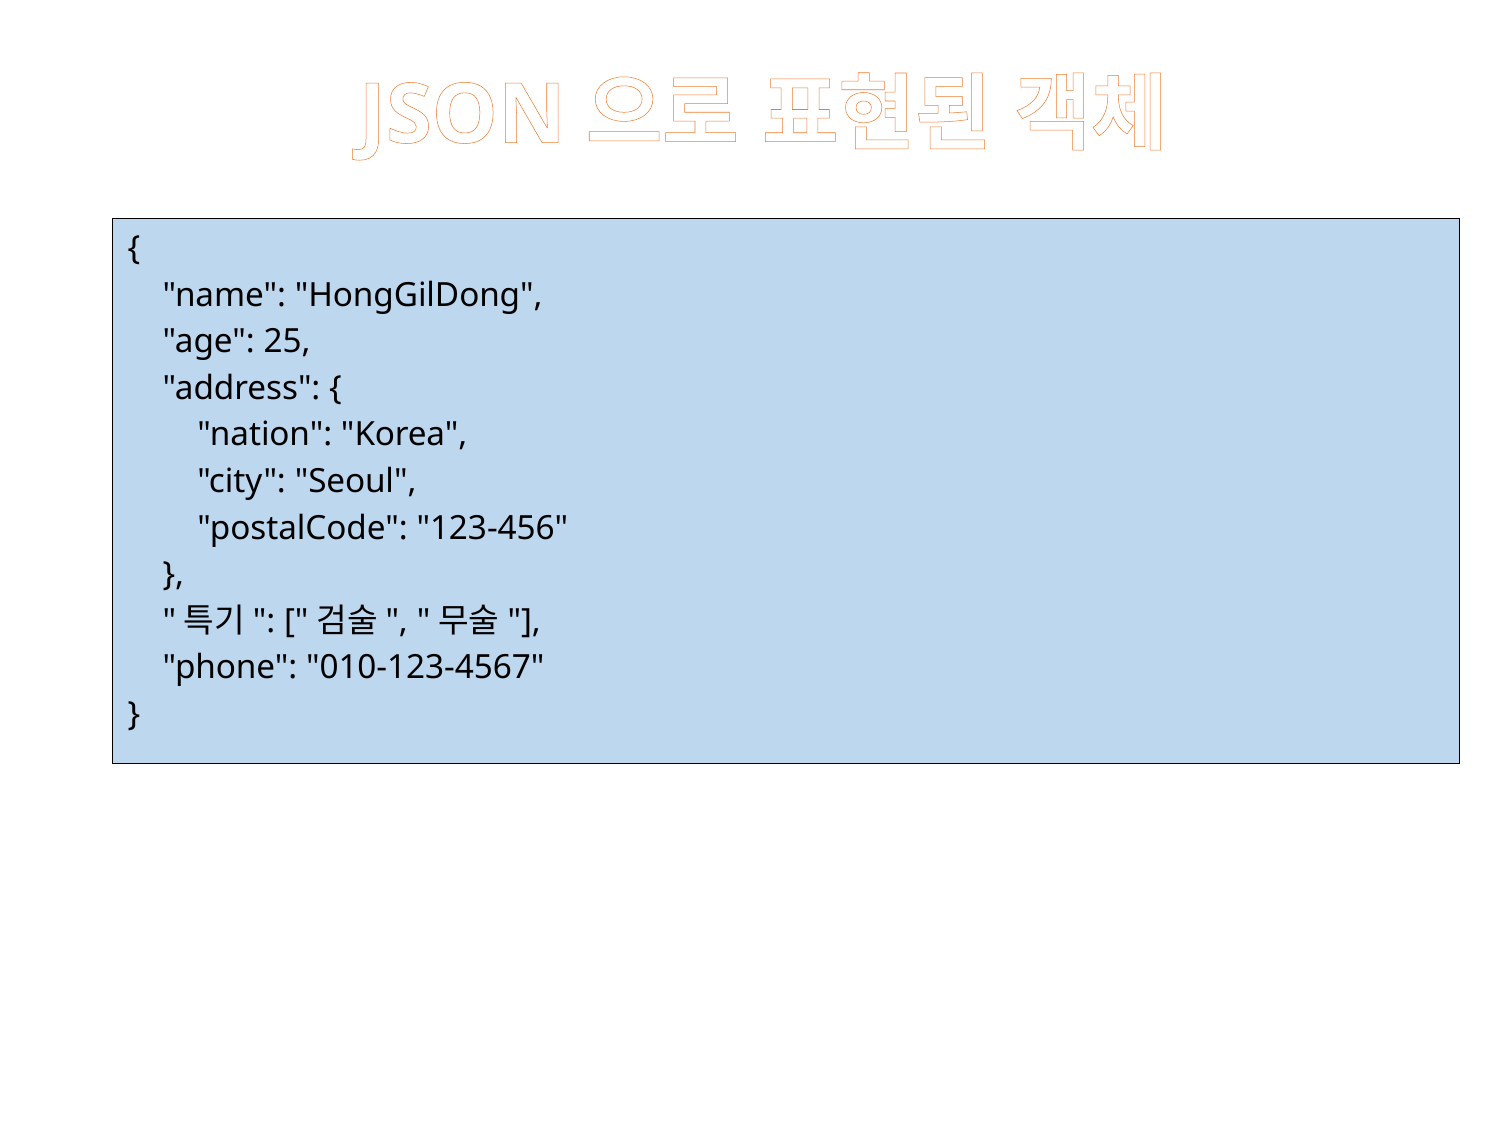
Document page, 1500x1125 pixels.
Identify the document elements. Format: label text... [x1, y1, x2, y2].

title JSON으로 표현된 객체 [64, 62, 1463, 157]
list { "name": "HongGilDong", "age": 25, "address": { "nation": "Korea", "city": "Seoul", "postalCode": "123-456" }, "특기": ["검술", "무술"], "phone": "010-123-4567" } [112, 218, 1460, 764]
